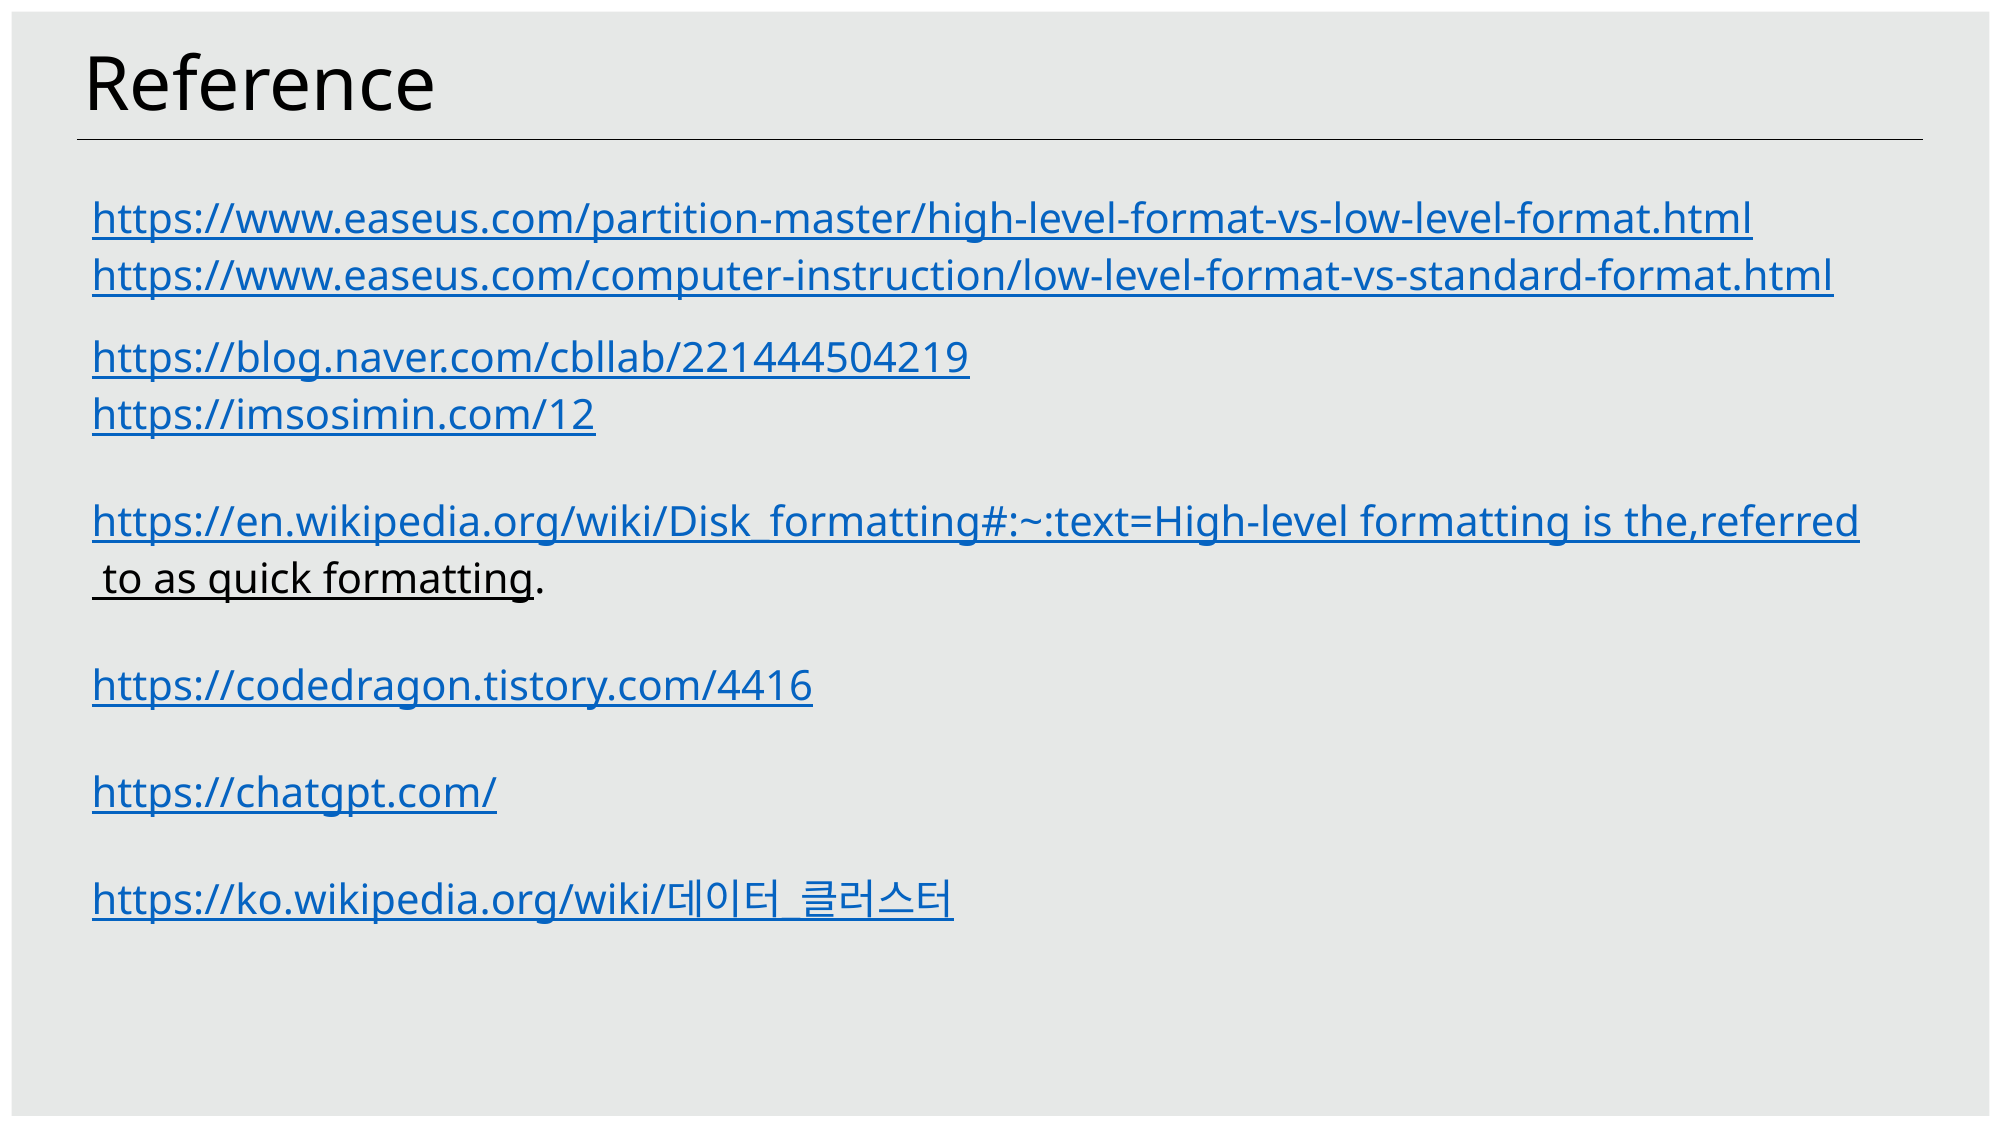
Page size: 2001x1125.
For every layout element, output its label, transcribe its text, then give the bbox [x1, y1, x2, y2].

text_box https://www.easeus.com/partition-master/high-level-format-vs-low-level-format.html https://www.easeus.com/computer-instruction/low-level-format-vs-standard-format.html https://blog.naver.com/cbllab/221444504219 https://imsosimin.com/12 https://en.wikipedia.org/wiki/Disk_formatting#:~:text=High-level formatting is the,referred to as quick formatting. https://codedragon.tistory.com/4416 https://chatgpt.com/ https://ko.wikipedia.org/wiki/데이터_클러스터 [76, 184, 1923, 941]
text_box Reference [68, 28, 452, 134]
text_box [11, 11, 1990, 1117]
